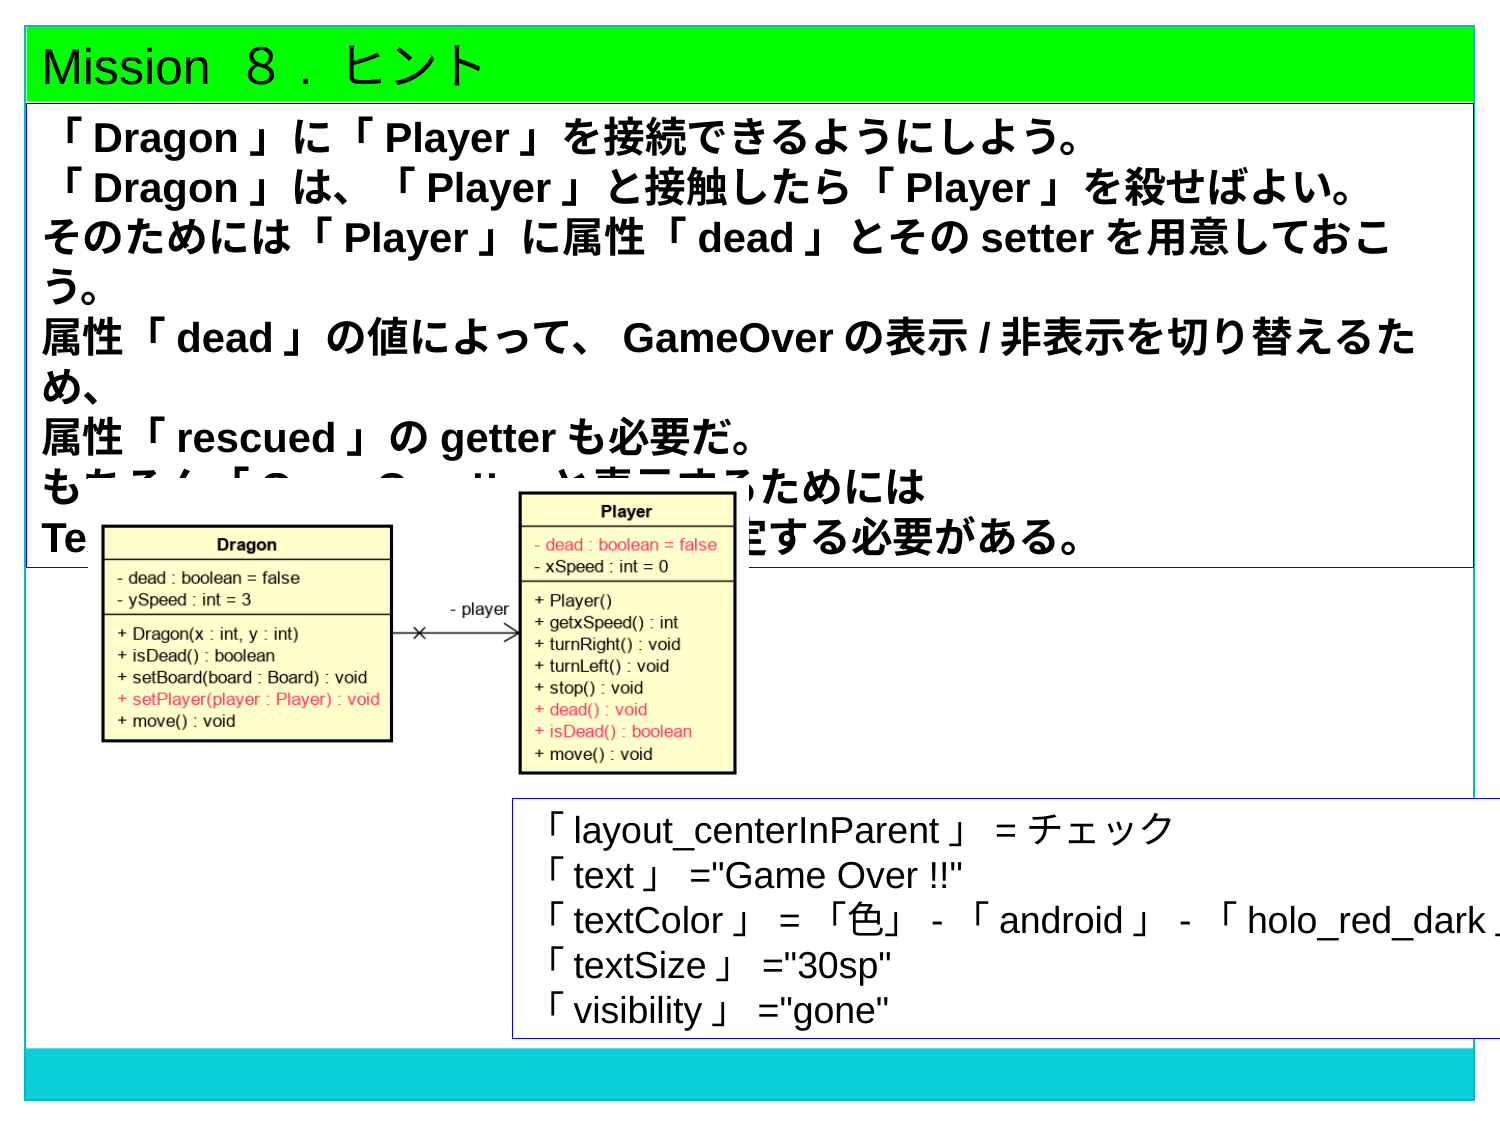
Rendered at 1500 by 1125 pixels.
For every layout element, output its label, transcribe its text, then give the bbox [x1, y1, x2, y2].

picture [88, 477, 749, 788]
text_box 「layout_centerInParent」=チェック 「text」="Game Over !!" 「textColor」=「色」-「android」-「holo_red_dark」 「textSize」="30sp" 「visibility」="gone" [512, 798, 1500, 1039]
text_box Mission ８. ヒント [26, 26, 1474, 102]
text_box 「Dragon」に「Player」を接続できるようにしよう。 「Dragon」は、「Player」と接触したら「Player」を殺せばよい。 そのためには「Player」に属性「dead」とそのsetterを用意しておこう。 属性「dead」の値によって、GameOverの表示/非表示を切り替えるため、 属性「rescued」のgetterも必要だ。 もちろん「GameOver!!」と表示するためには TextViewを追加してプロパティを設定する必要がある。 [26, 103, 1474, 568]
